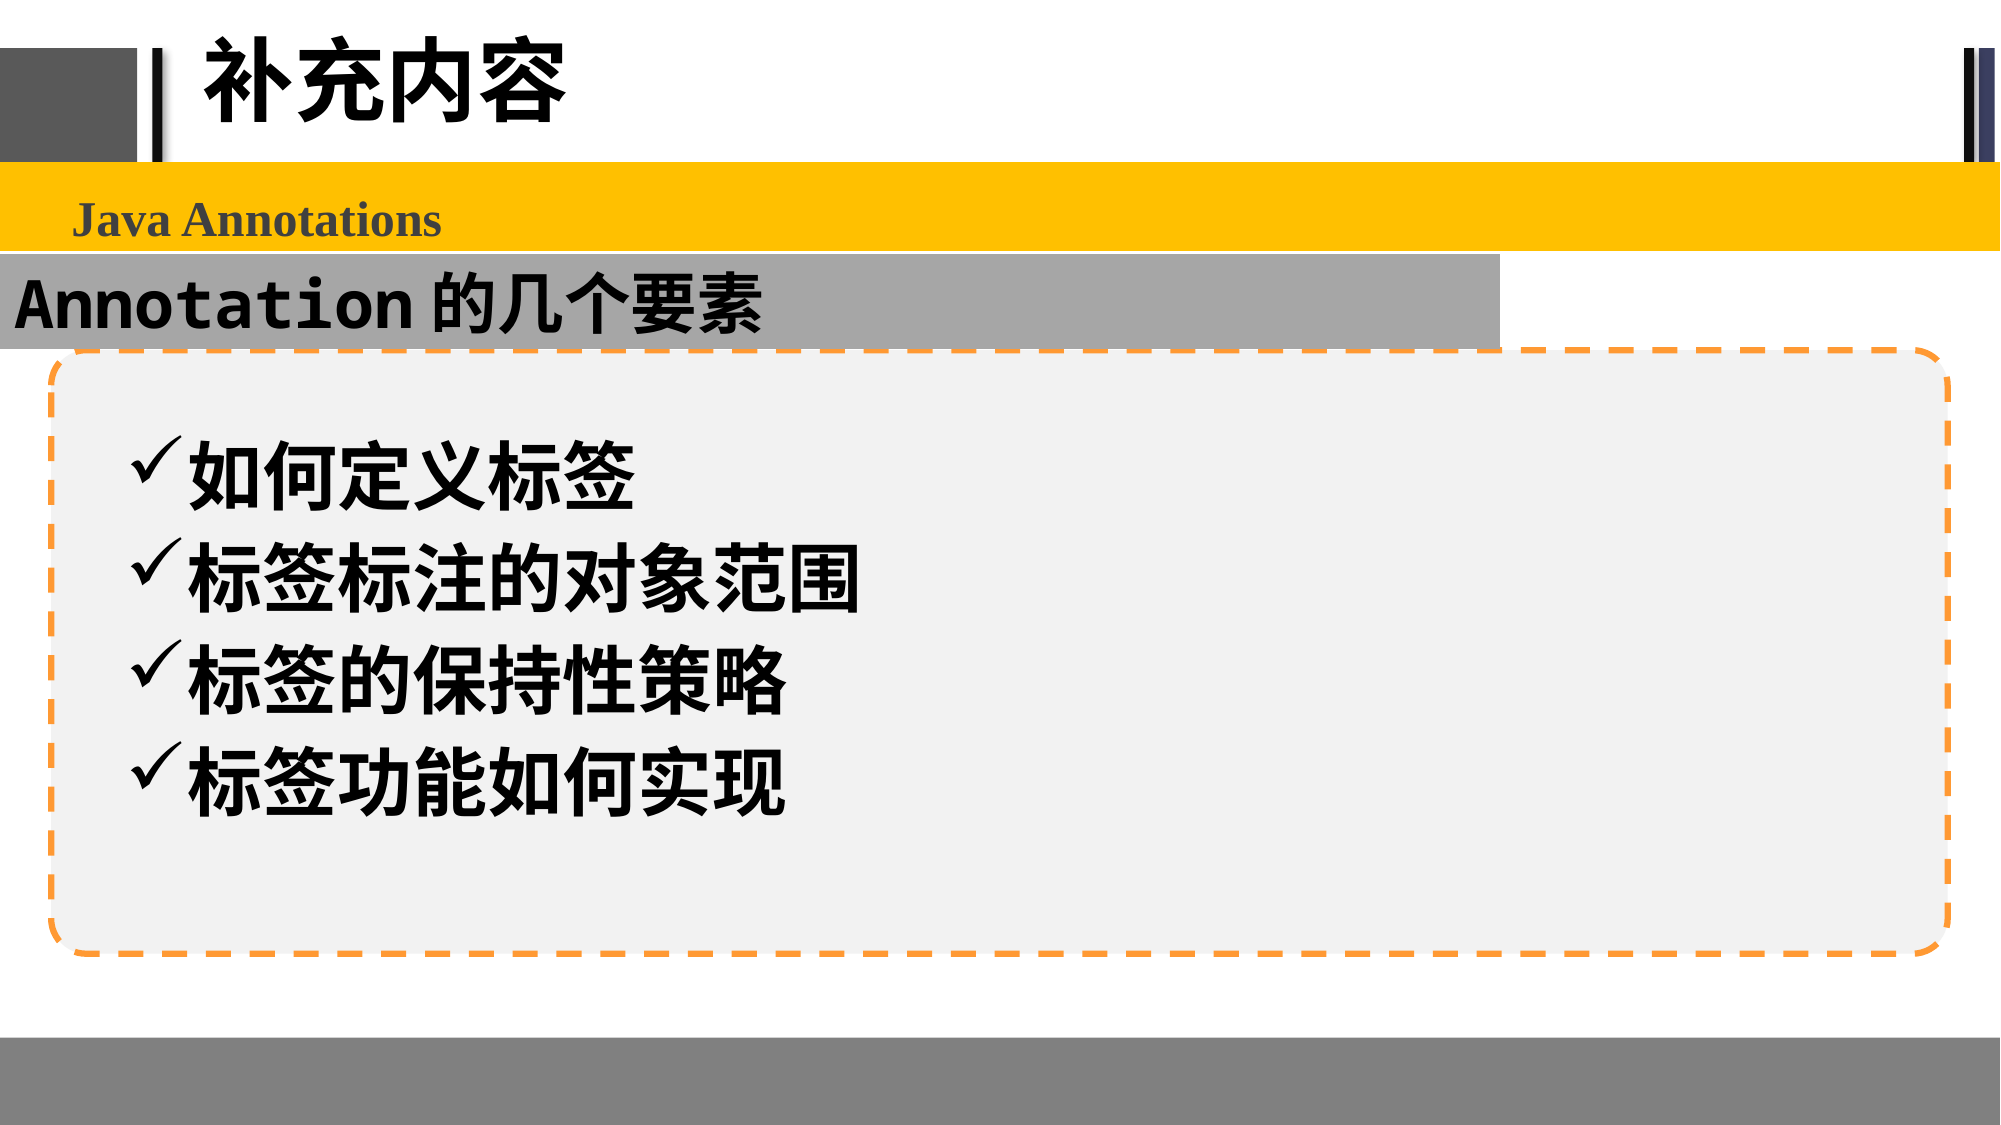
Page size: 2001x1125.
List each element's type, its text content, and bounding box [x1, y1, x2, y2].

text_box [50, 349, 1949, 955]
text_box [0, 1037, 2000, 1125]
title 补充内容 [187, 2, 1459, 162]
text_box Annotation的几个要素 [0, 254, 1500, 349]
text_box 如何定义标签 标签标注的对象范围 标签的保持性策略 标签功能如何实现 [110, 432, 1390, 1000]
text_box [0, 162, 2000, 252]
